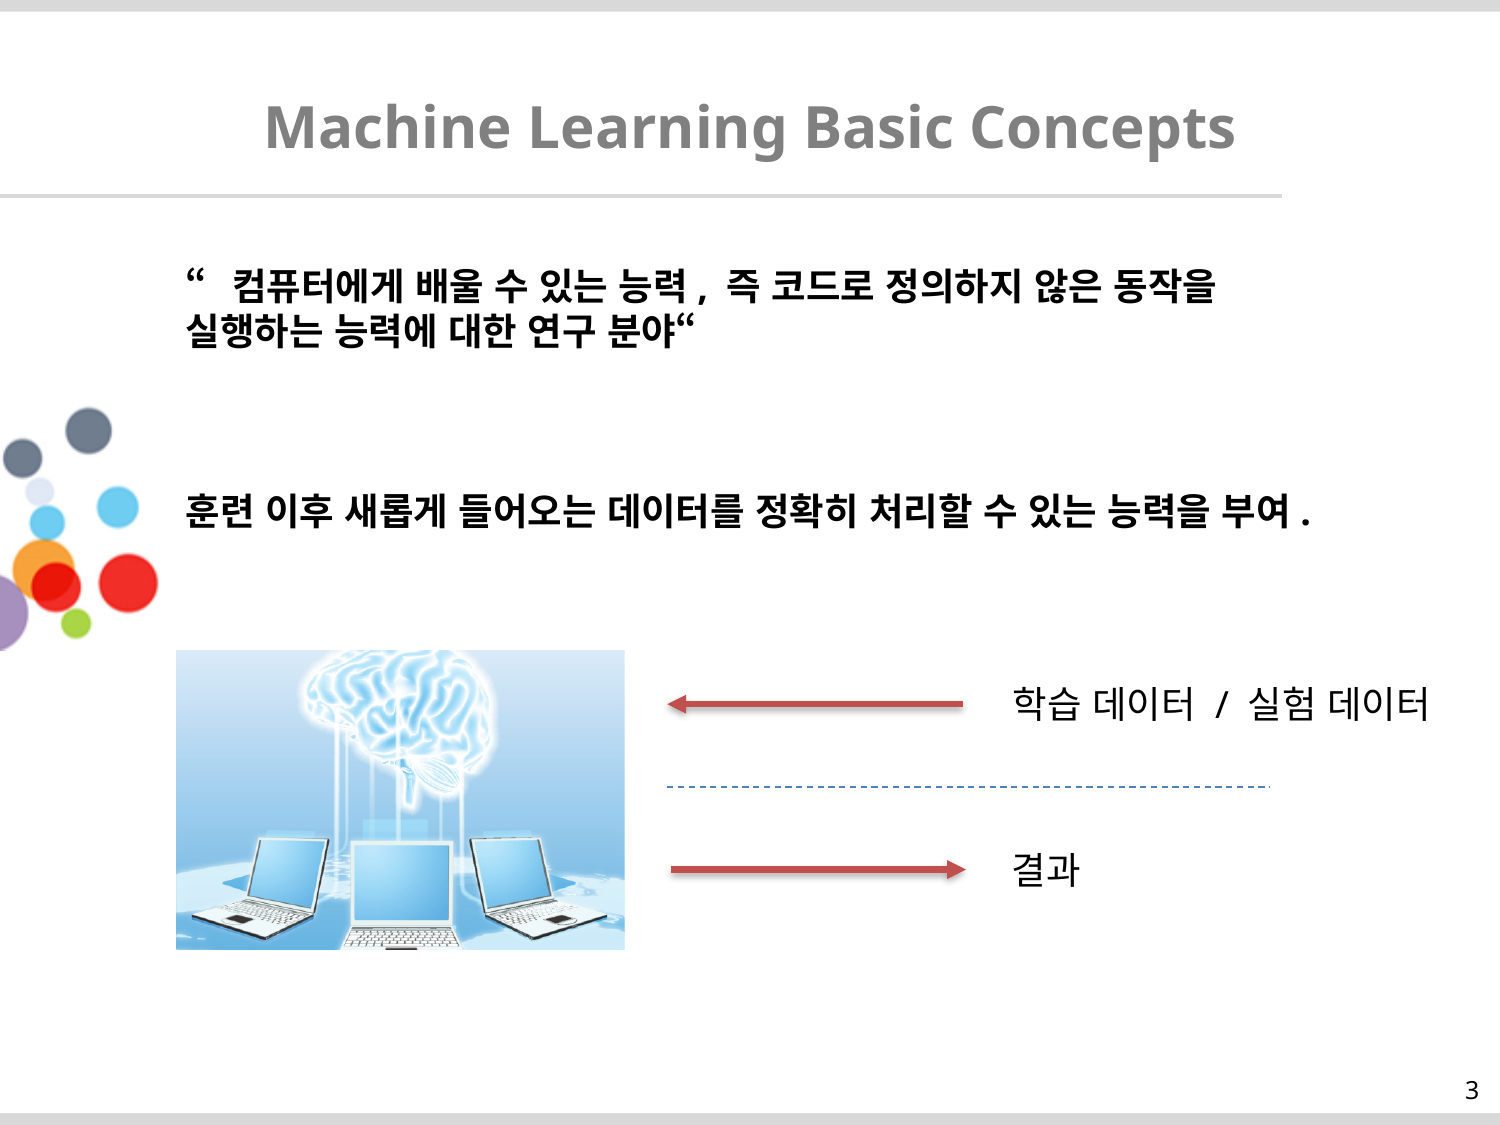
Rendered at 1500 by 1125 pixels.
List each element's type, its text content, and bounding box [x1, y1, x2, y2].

text_box 결과 [997, 839, 1316, 899]
picture [0, 396, 172, 652]
text_box 학습 데이터 / 실험 데이터 [998, 673, 1483, 734]
title Machine Learning Basic Concepts [171, 78, 1329, 173]
slide_number 3 [1144, 1070, 1495, 1113]
picture [176, 650, 626, 950]
text_box “컴퓨터에게 배울 수 있는 능력, 즉 코드로 정의하지 않은 동작을 실행하는 능력에 대한 연구 분야“ 훈련 이후 새롭게 들어오는 데이터를 정확히 처리할 수 있는 능력을 부여. [171, 255, 1329, 540]
